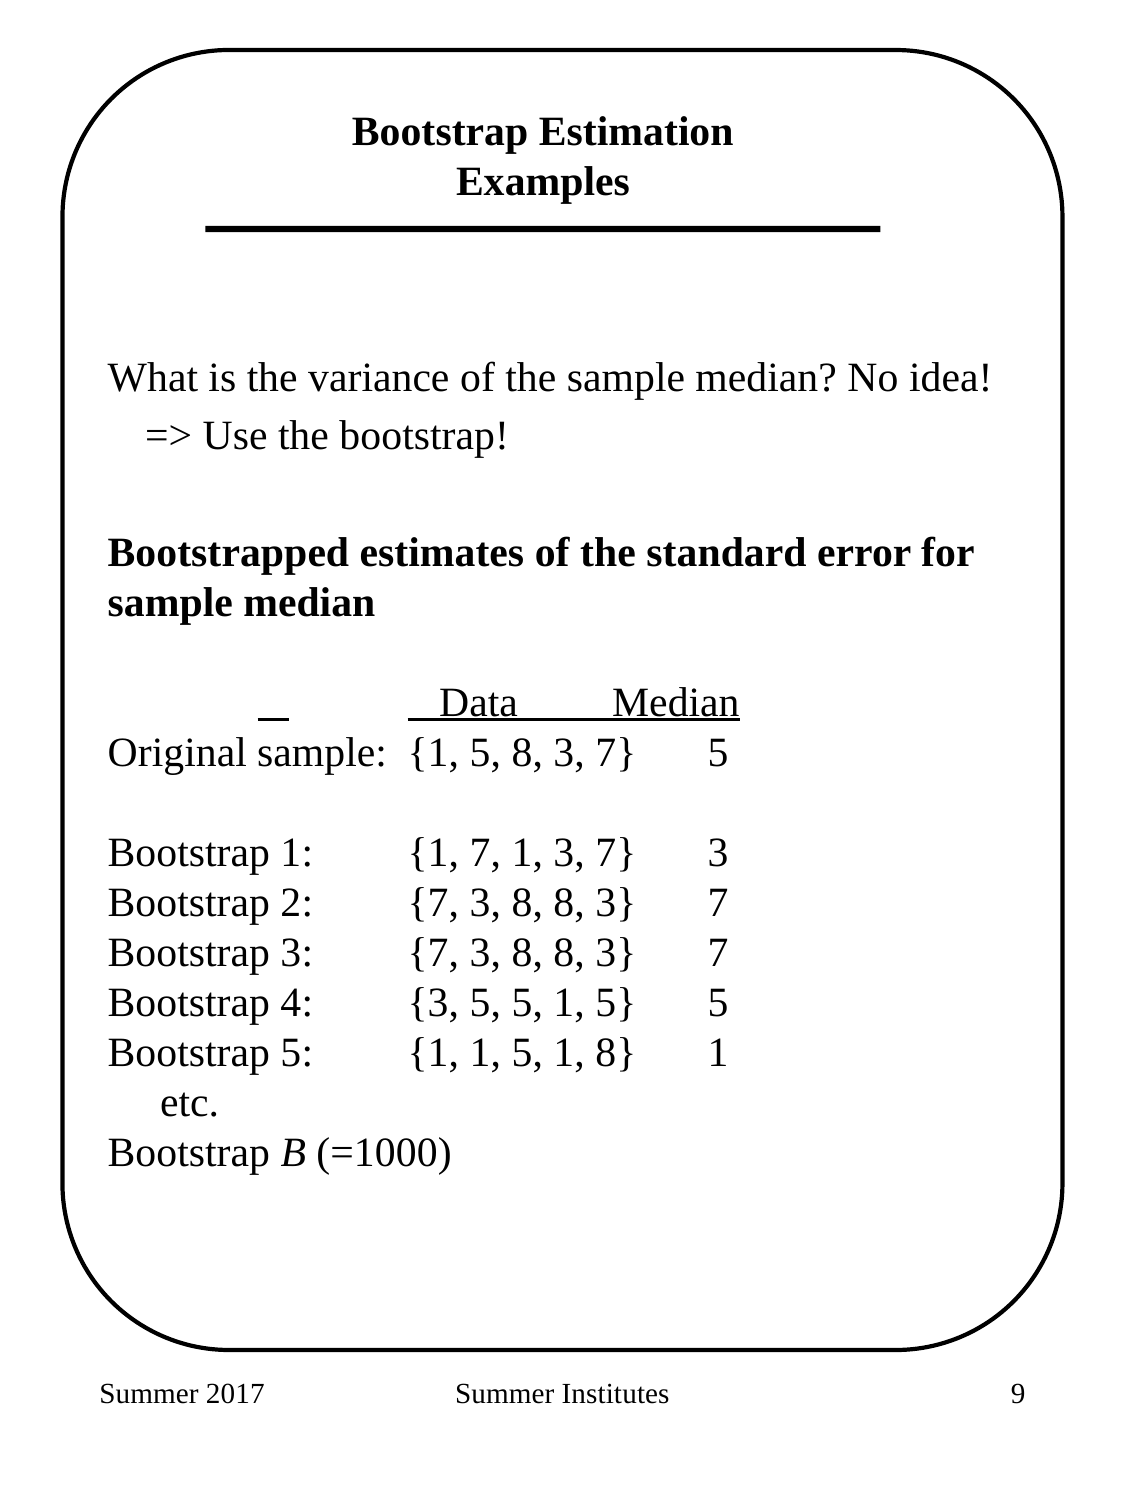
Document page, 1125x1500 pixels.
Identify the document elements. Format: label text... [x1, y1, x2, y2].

slide_number Summer 2017 [84, 1366, 319, 1467]
slide_number 257 [806, 1366, 1041, 1467]
text_box Bootstrap Estimation Examples [230, 96, 856, 212]
text_box What is the variance of the sample median? No idea! => Use the bootstrap! Bootstrapped estimates of the standard error for sample median Data Median Original sample: {1, 5, 8, 3, 7} 5 Bootstrap 1: {1, 7, 1, 3, 7} 3 Bootstrap 2: {7, 3, 8, 8, 3} 7 Bootstrap 3: {7, 3, 8, 8, 3} 7 Bootstrap 4: {3, 5, 5, 1, 5} 5 Bootstrap 5: {1, 1, 5, 1, 8} 1 etc. Bootstrap B (=1000) [92, 341, 1018, 1182]
footer Summer Institutes [384, 1366, 741, 1467]
